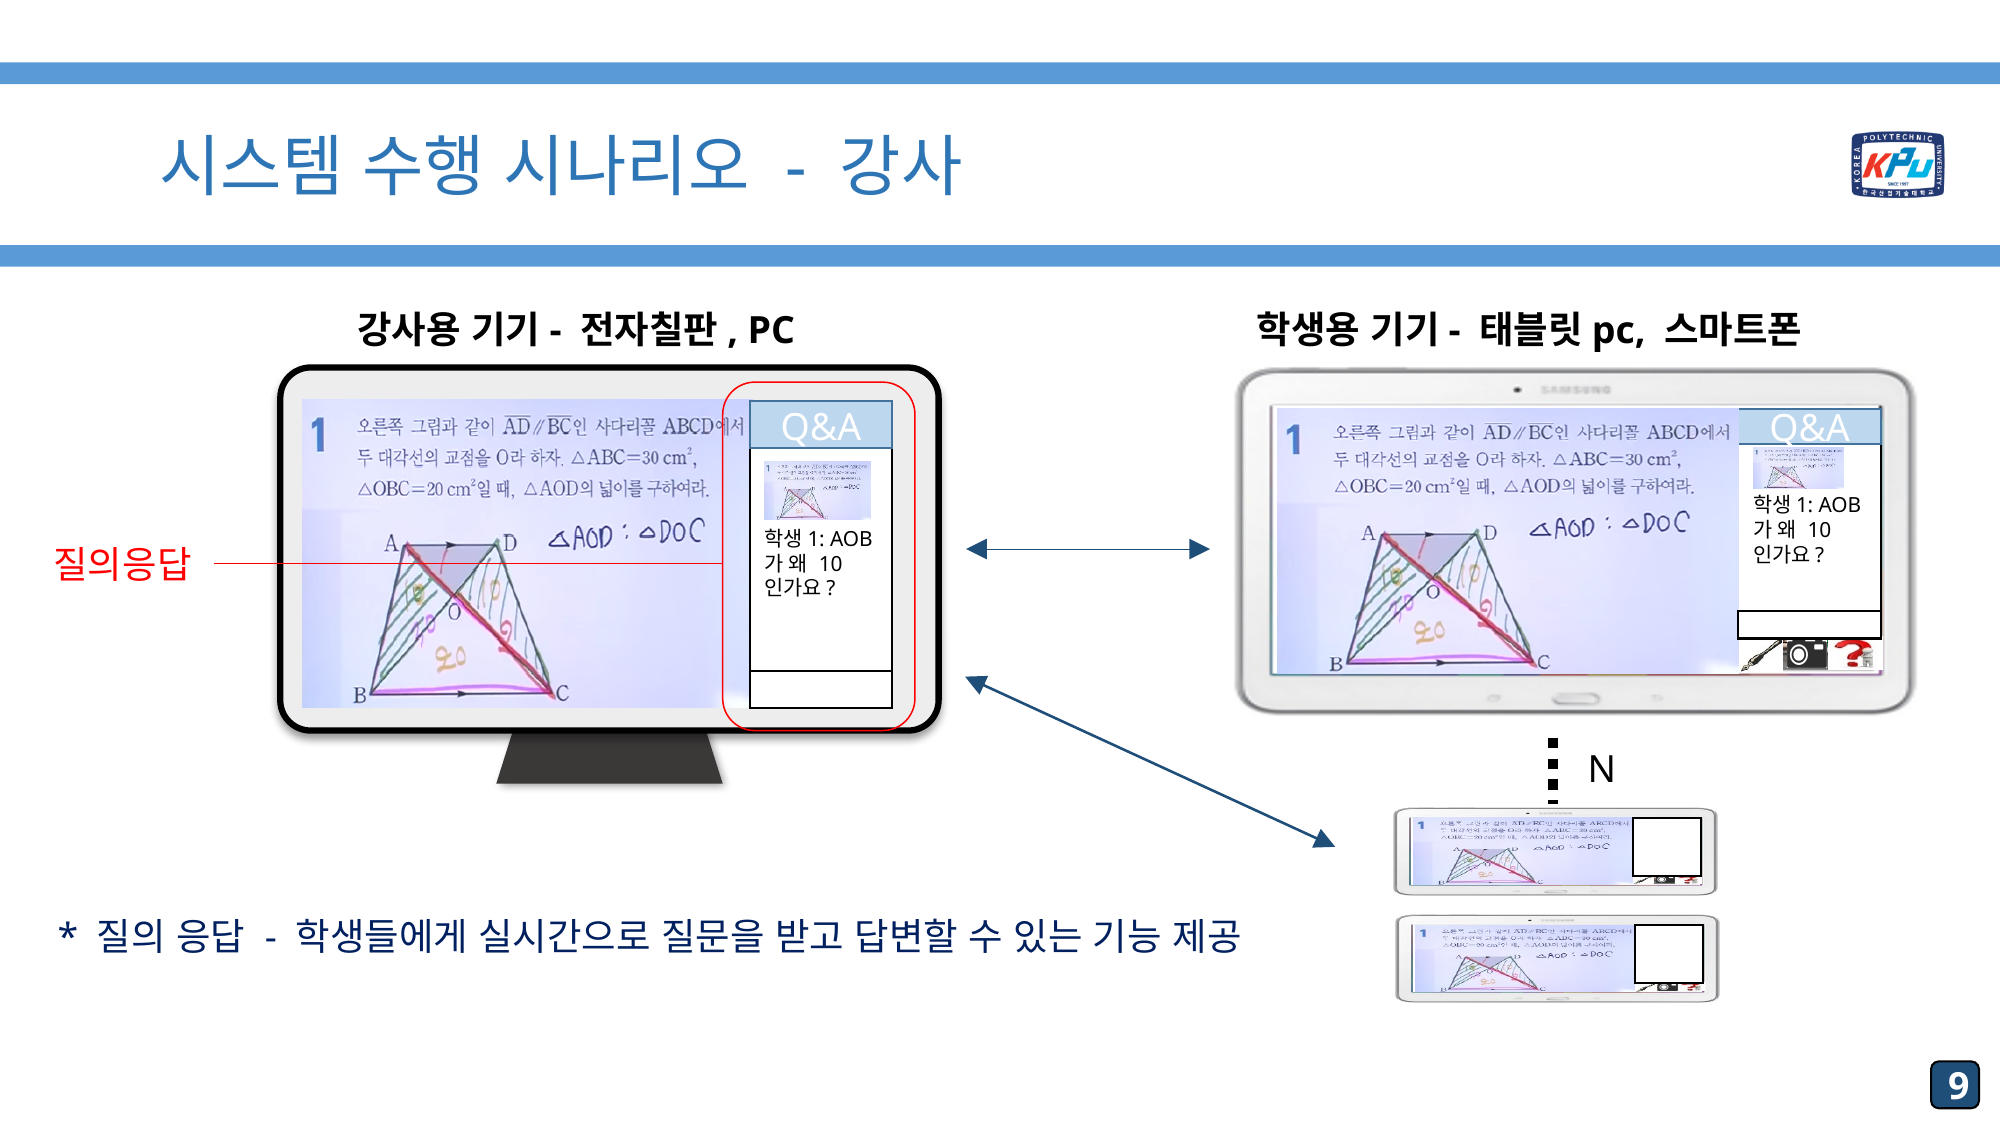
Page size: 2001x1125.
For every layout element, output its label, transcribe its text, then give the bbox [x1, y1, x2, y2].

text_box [1233, 366, 1920, 718]
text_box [280, 367, 939, 784]
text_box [38, 382, 915, 731]
text_box * 질의 응답 - 학생들에게 실시간으로 질문을 받고 답변할 수 있는 기능 제공 [42, 860, 1415, 966]
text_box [749, 401, 893, 708]
picture [764, 462, 871, 520]
text_box 9 [1930, 1060, 1981, 1110]
text_box N [1572, 737, 1654, 798]
text_box 강사용 기기- 전자칠판, PC [342, 298, 866, 359]
picture [1753, 447, 1844, 489]
text_box 학생용 기기- 태블릿pc, 스마트폰 [1241, 298, 1855, 359]
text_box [0, 62, 2000, 267]
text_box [964, 676, 1336, 847]
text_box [1392, 807, 1720, 896]
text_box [1394, 914, 1722, 1003]
